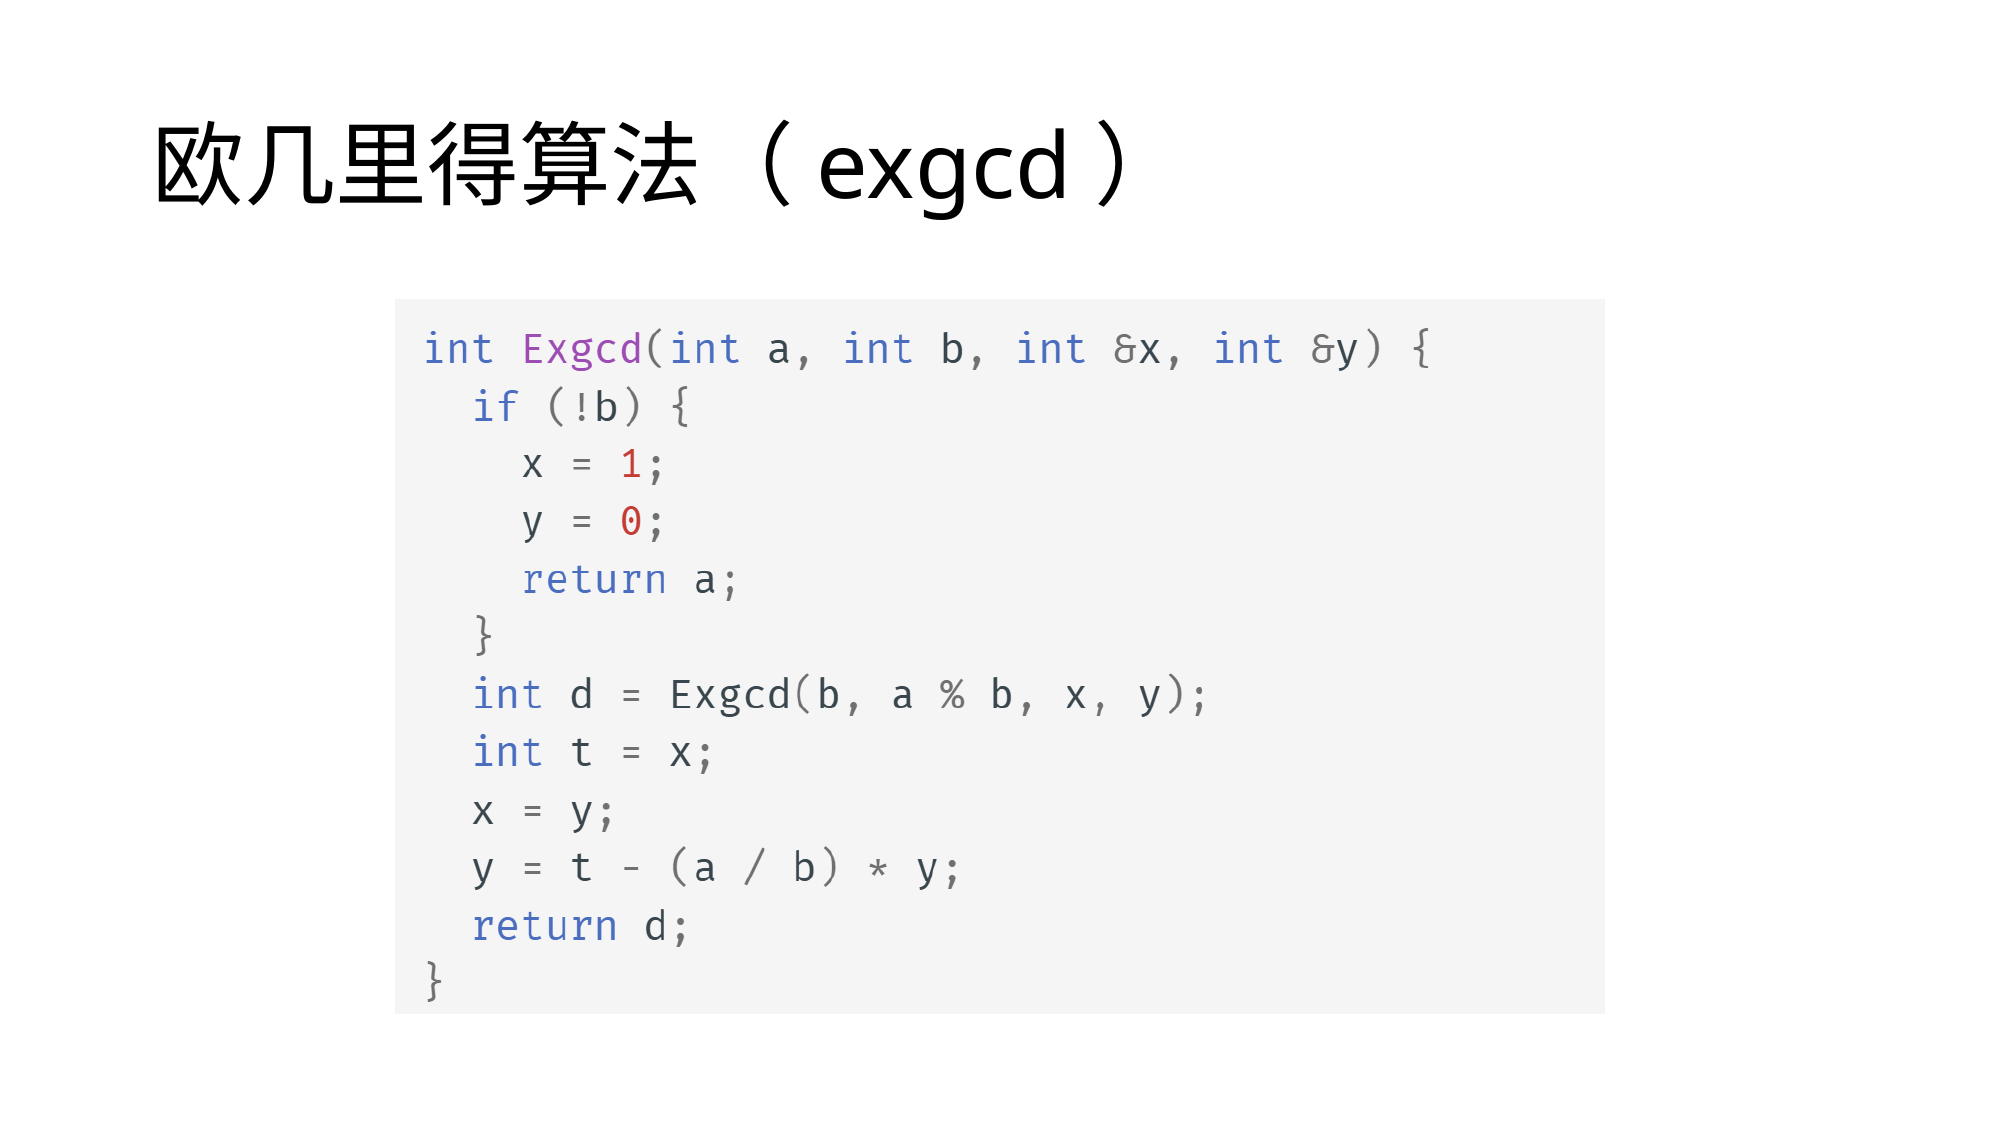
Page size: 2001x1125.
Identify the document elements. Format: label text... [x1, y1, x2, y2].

title 欧几里得算法（exgcd） [137, 59, 1863, 278]
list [395, 299, 1605, 1014]
